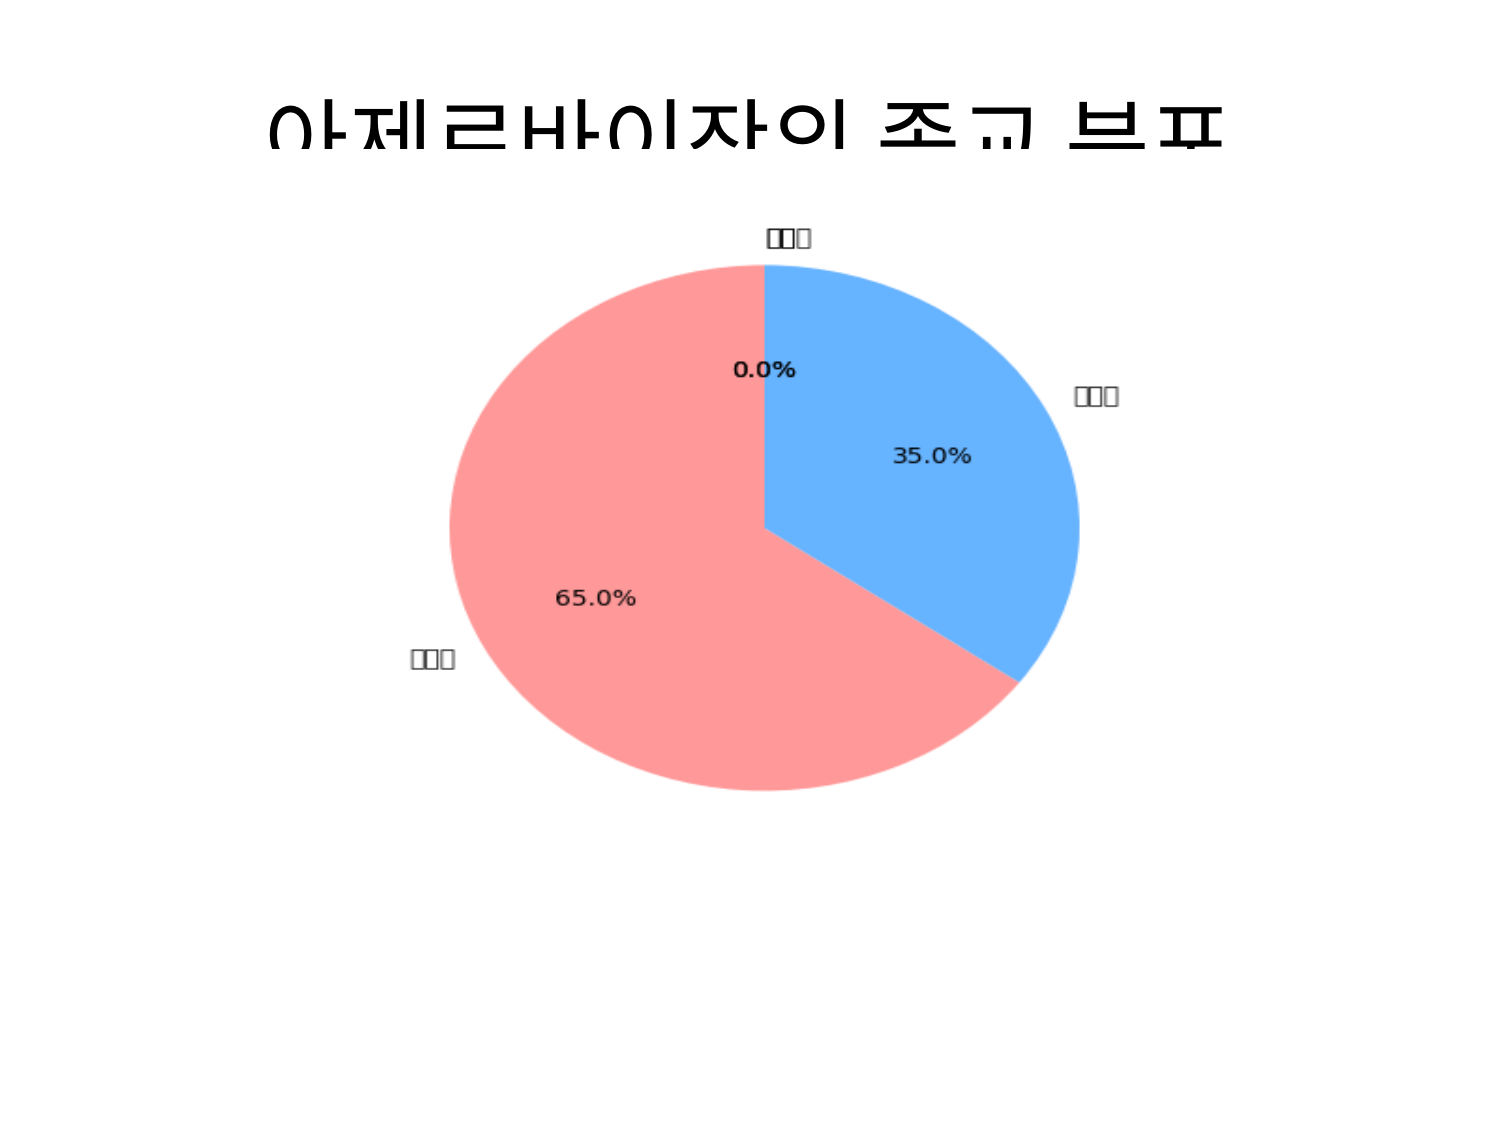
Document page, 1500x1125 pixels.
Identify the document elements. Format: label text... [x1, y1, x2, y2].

title 아제르바이잔의 종교 분포 [75, 45, 1425, 233]
picture [149, 149, 1351, 901]
